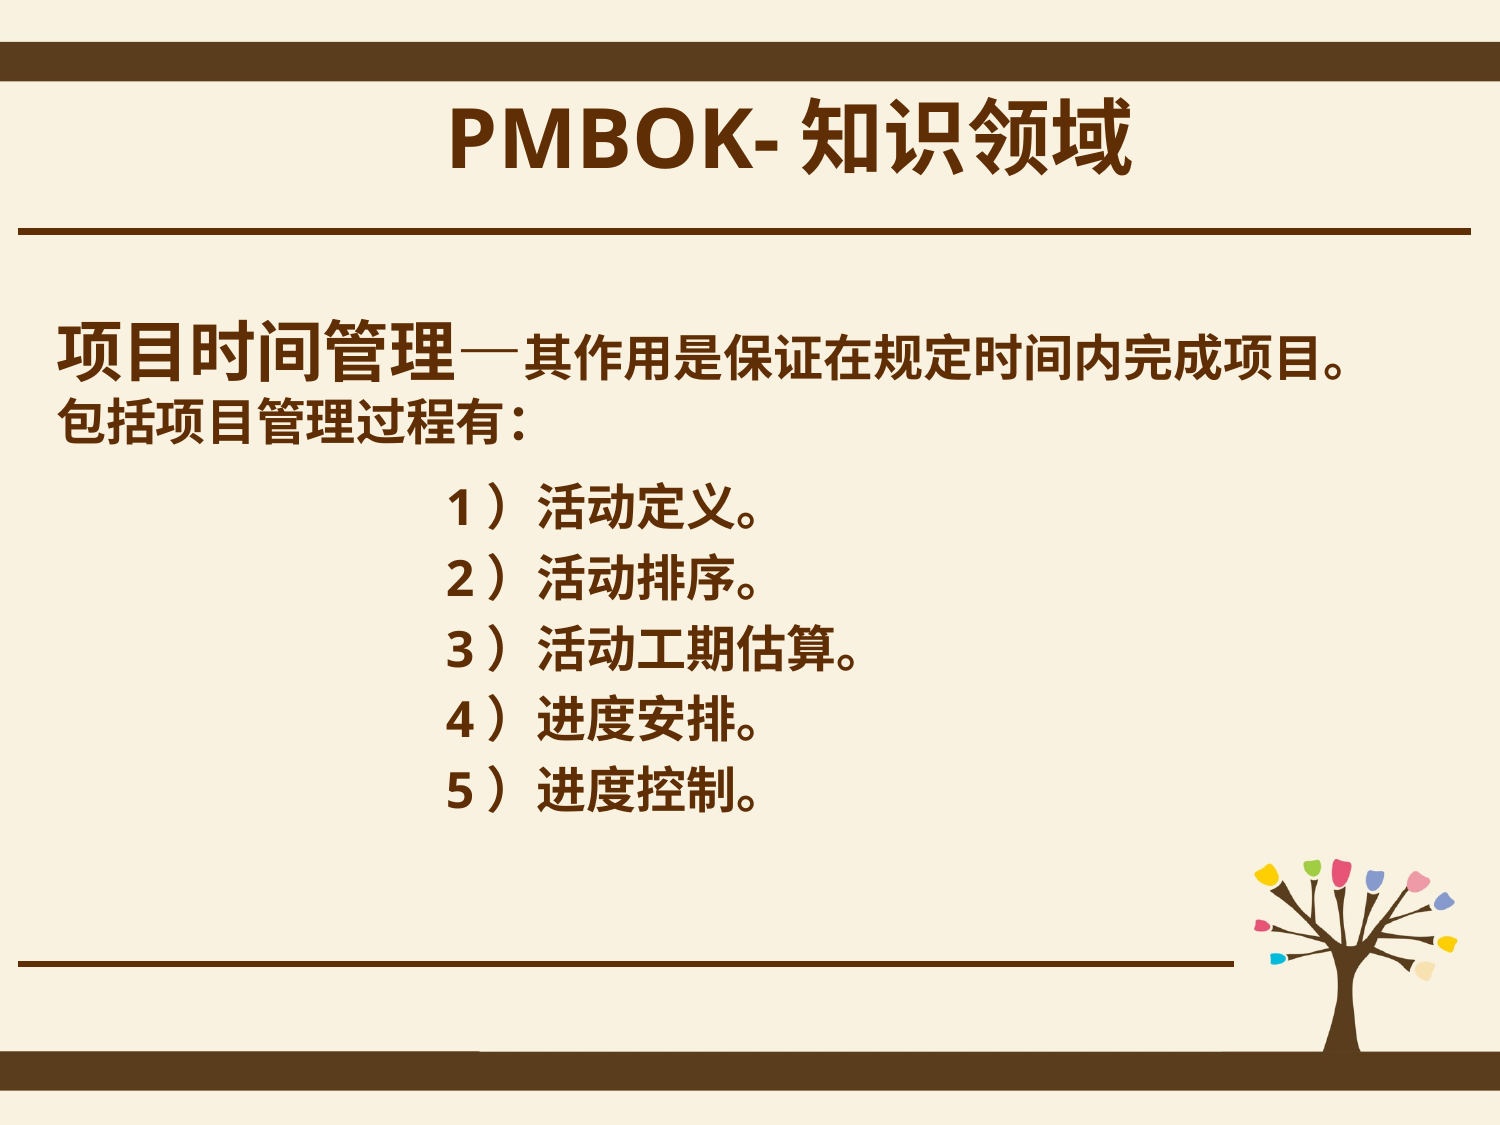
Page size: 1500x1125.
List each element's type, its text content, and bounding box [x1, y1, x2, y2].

text_box PMBOK-知识领域 [430, 78, 1186, 193]
picture [0, 0, 1500, 1125]
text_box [430, 467, 1007, 831]
text_box 项目时间管理—其作用是保证在规定时间内完成项目。包括项目管理过程有： [41, 302, 1395, 458]
